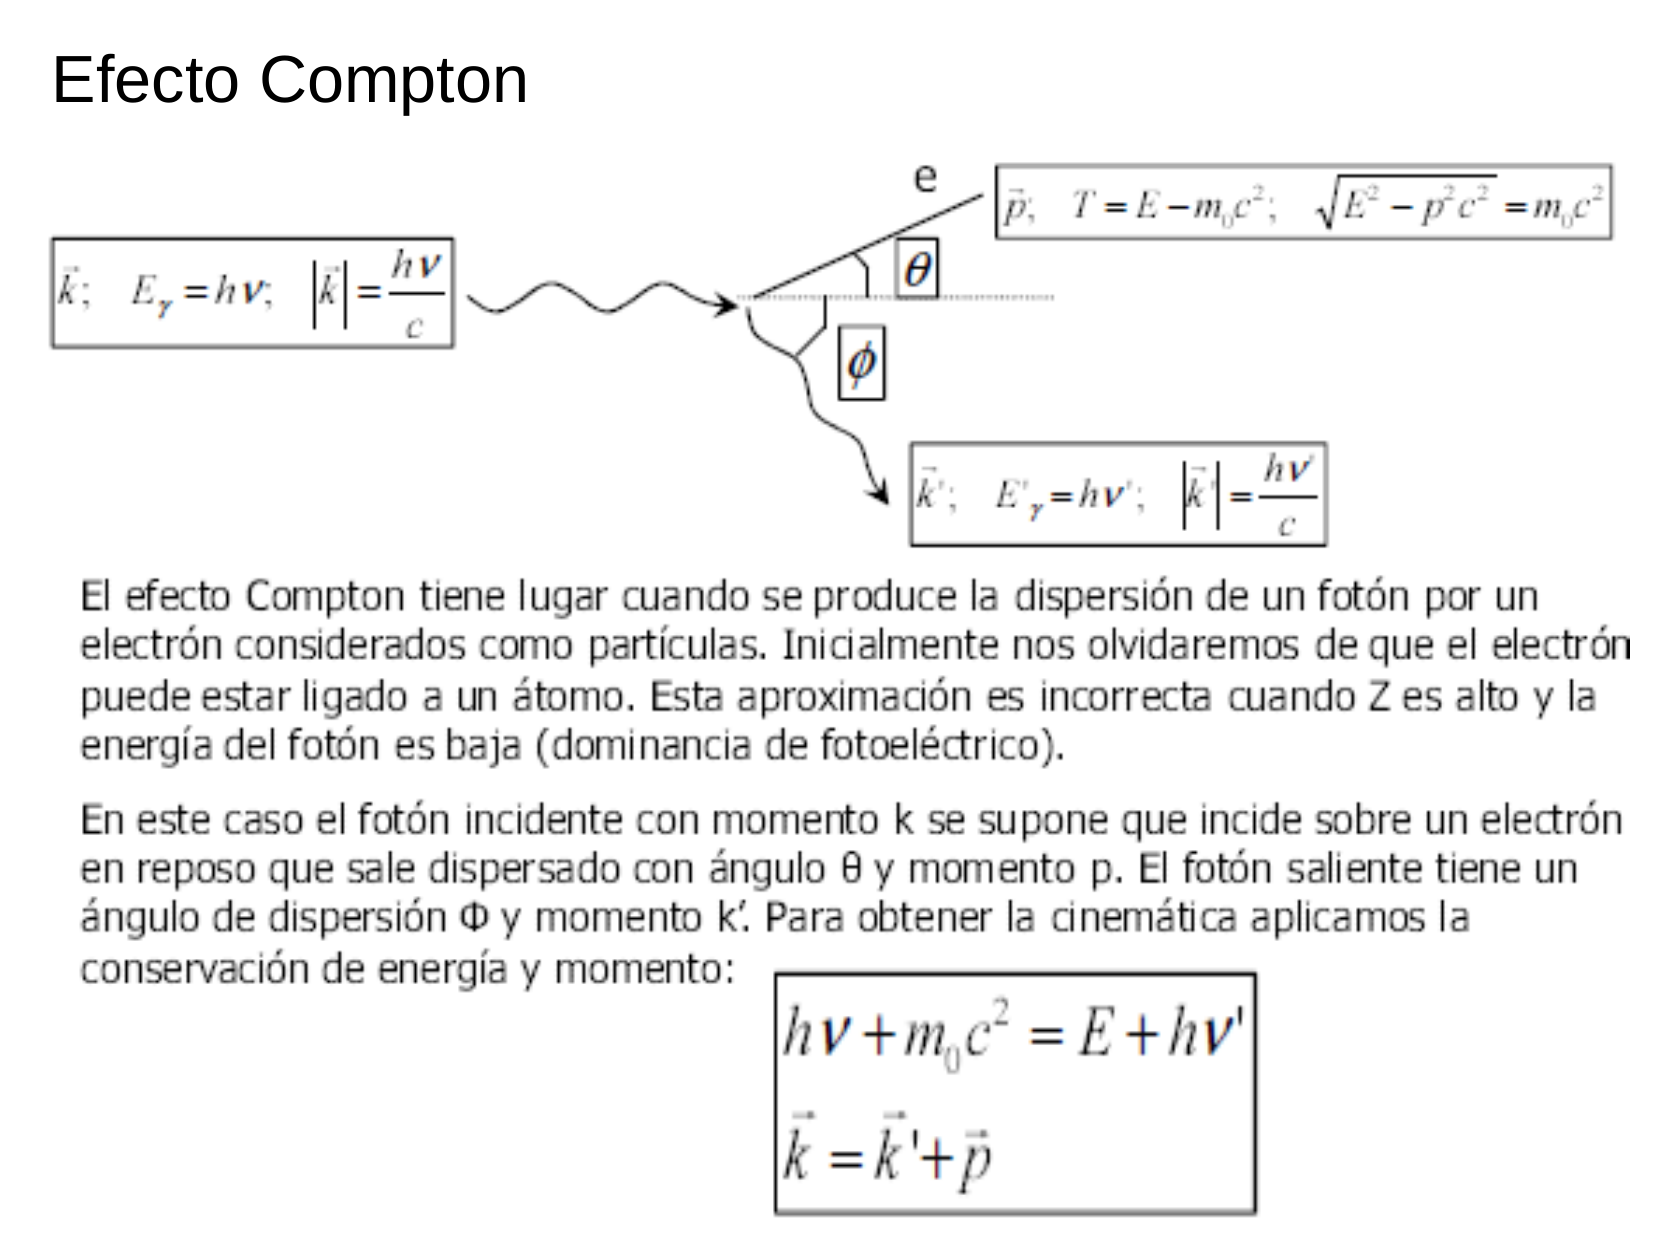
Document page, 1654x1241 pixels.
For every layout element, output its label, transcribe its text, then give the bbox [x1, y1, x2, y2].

text_box Efecto Compton [37, 28, 1271, 118]
picture [39, 141, 1631, 1241]
